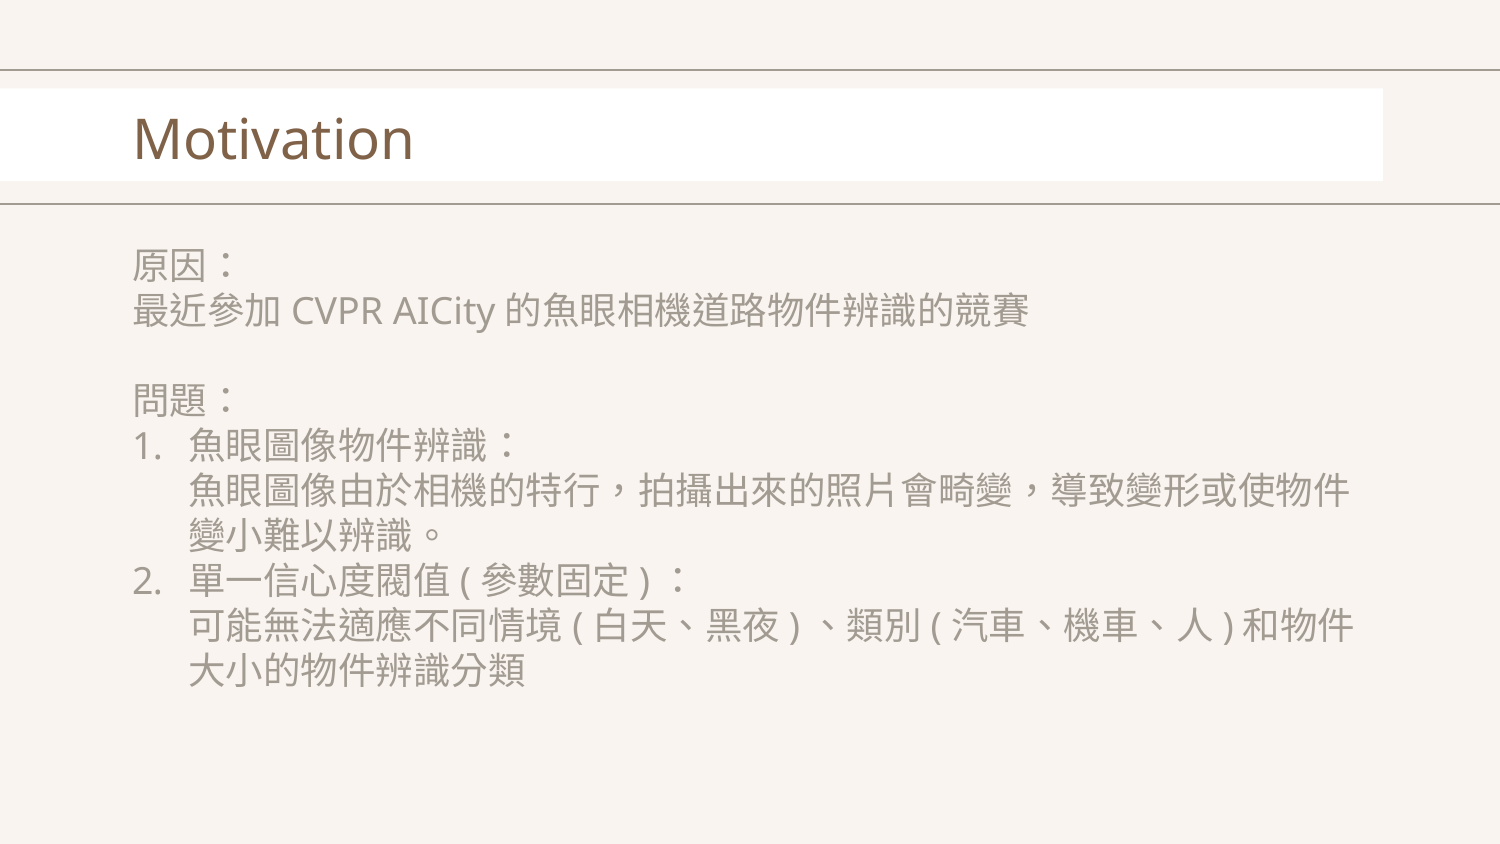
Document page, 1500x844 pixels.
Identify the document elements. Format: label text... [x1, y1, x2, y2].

title Motivation [116, 88, 1383, 182]
list 原因： 最近參加CVPR AICity的魚眼相機道路物件辨識的競賽 問題： 魚眼圖像物件辨識： 魚眼圖像由於相機的特行，拍攝出來的照片會畸變，導致變形或使物件變小難以辨識。 單一信心度閥值(參數固定)： 可能無法適應不同情境(白天、黑夜)、類別(汽車、機車、人)和物件大小的物件辨識分類 [116, 227, 1383, 756]
